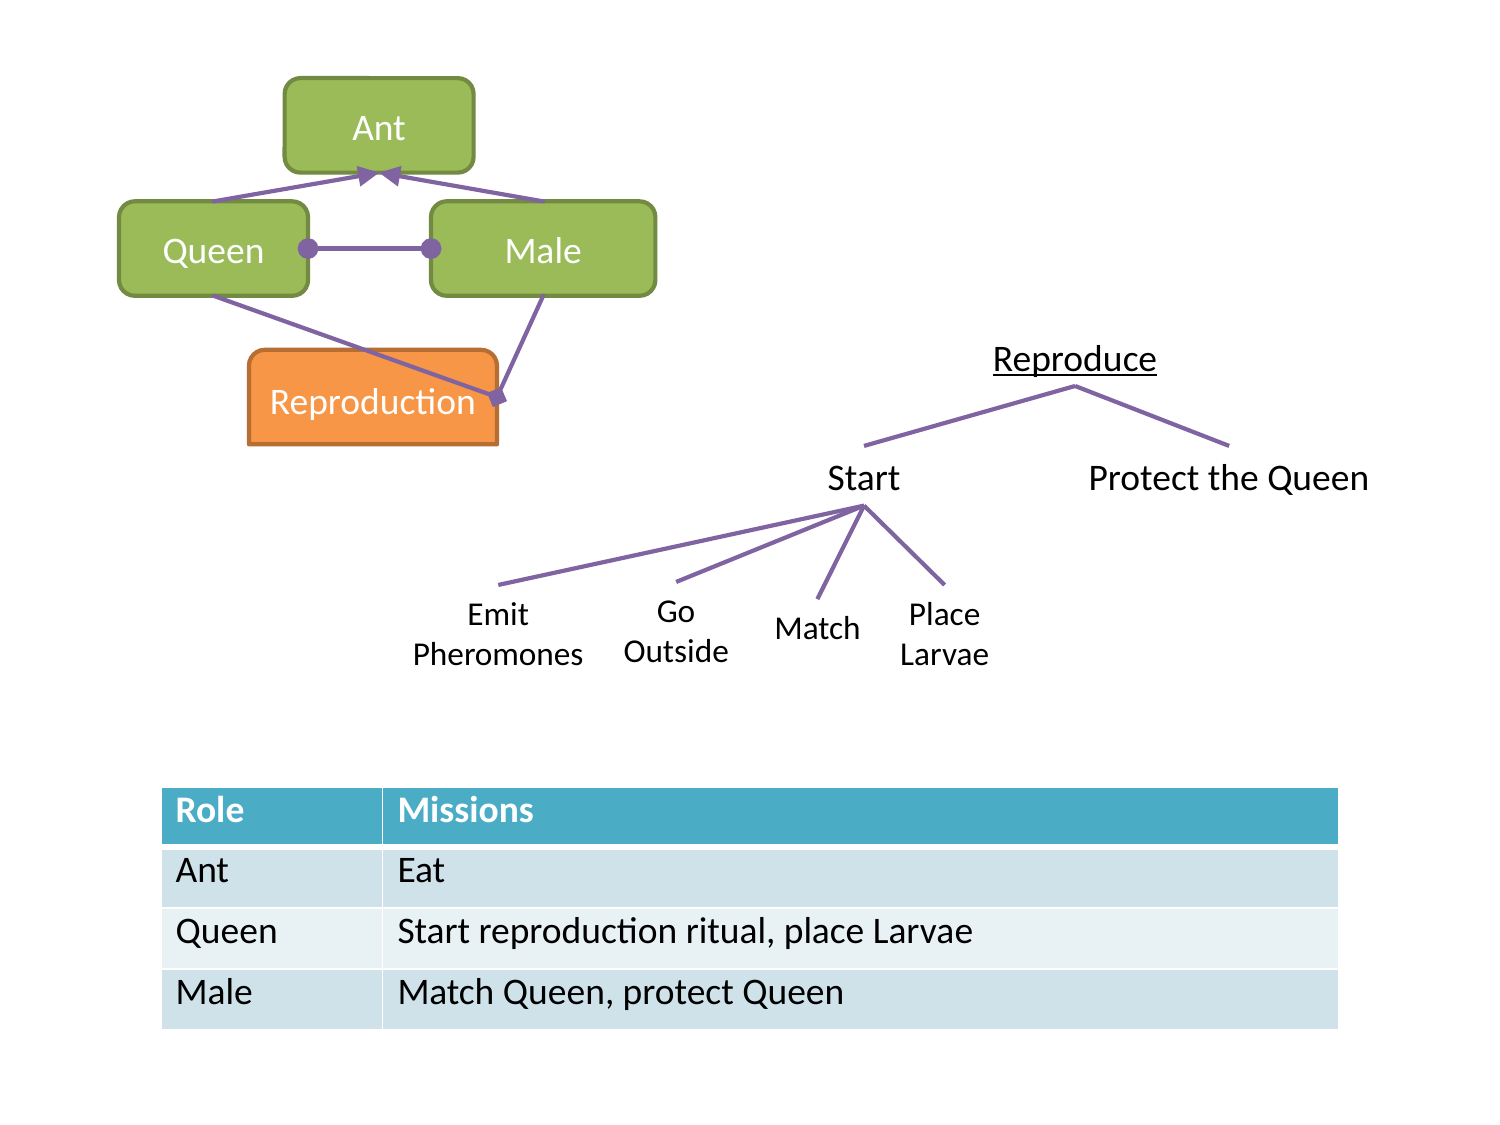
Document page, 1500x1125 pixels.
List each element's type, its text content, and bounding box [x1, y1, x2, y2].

table_cell Male [162, 970, 382, 1029]
text_box Male [428, 199, 658, 298]
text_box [372, 295, 544, 351]
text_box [1074, 386, 1230, 447]
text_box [863, 506, 945, 586]
text_box Place Larvae [885, 584, 1004, 680]
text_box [863, 386, 1073, 447]
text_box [498, 506, 673, 586]
table_cell Eat [383, 850, 1338, 907]
text_box Reproduction [246, 358, 500, 447]
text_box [675, 506, 815, 583]
text_box Ant [282, 75, 476, 171]
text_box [213, 172, 377, 202]
table_cell Match Queen, protect Queen [383, 970, 1338, 1029]
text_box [817, 506, 865, 600]
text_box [213, 295, 371, 351]
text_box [378, 172, 544, 202]
text_box Match [759, 599, 876, 654]
text_box Queen [116, 199, 311, 298]
text_box Start [812, 445, 916, 504]
text_box Reproduce [977, 326, 1173, 385]
text_box Emit Pheromones [398, 584, 599, 680]
text_box Go Outside [608, 595, 744, 677]
table_cell Queen [162, 909, 382, 968]
table_cell Start reproduction ritual, place Larvae [383, 909, 1338, 968]
text_box Protect the Queen [1073, 445, 1385, 506]
table_header Role [162, 788, 382, 844]
table_header Missions [383, 788, 1338, 844]
table_cell Ant [162, 850, 382, 907]
